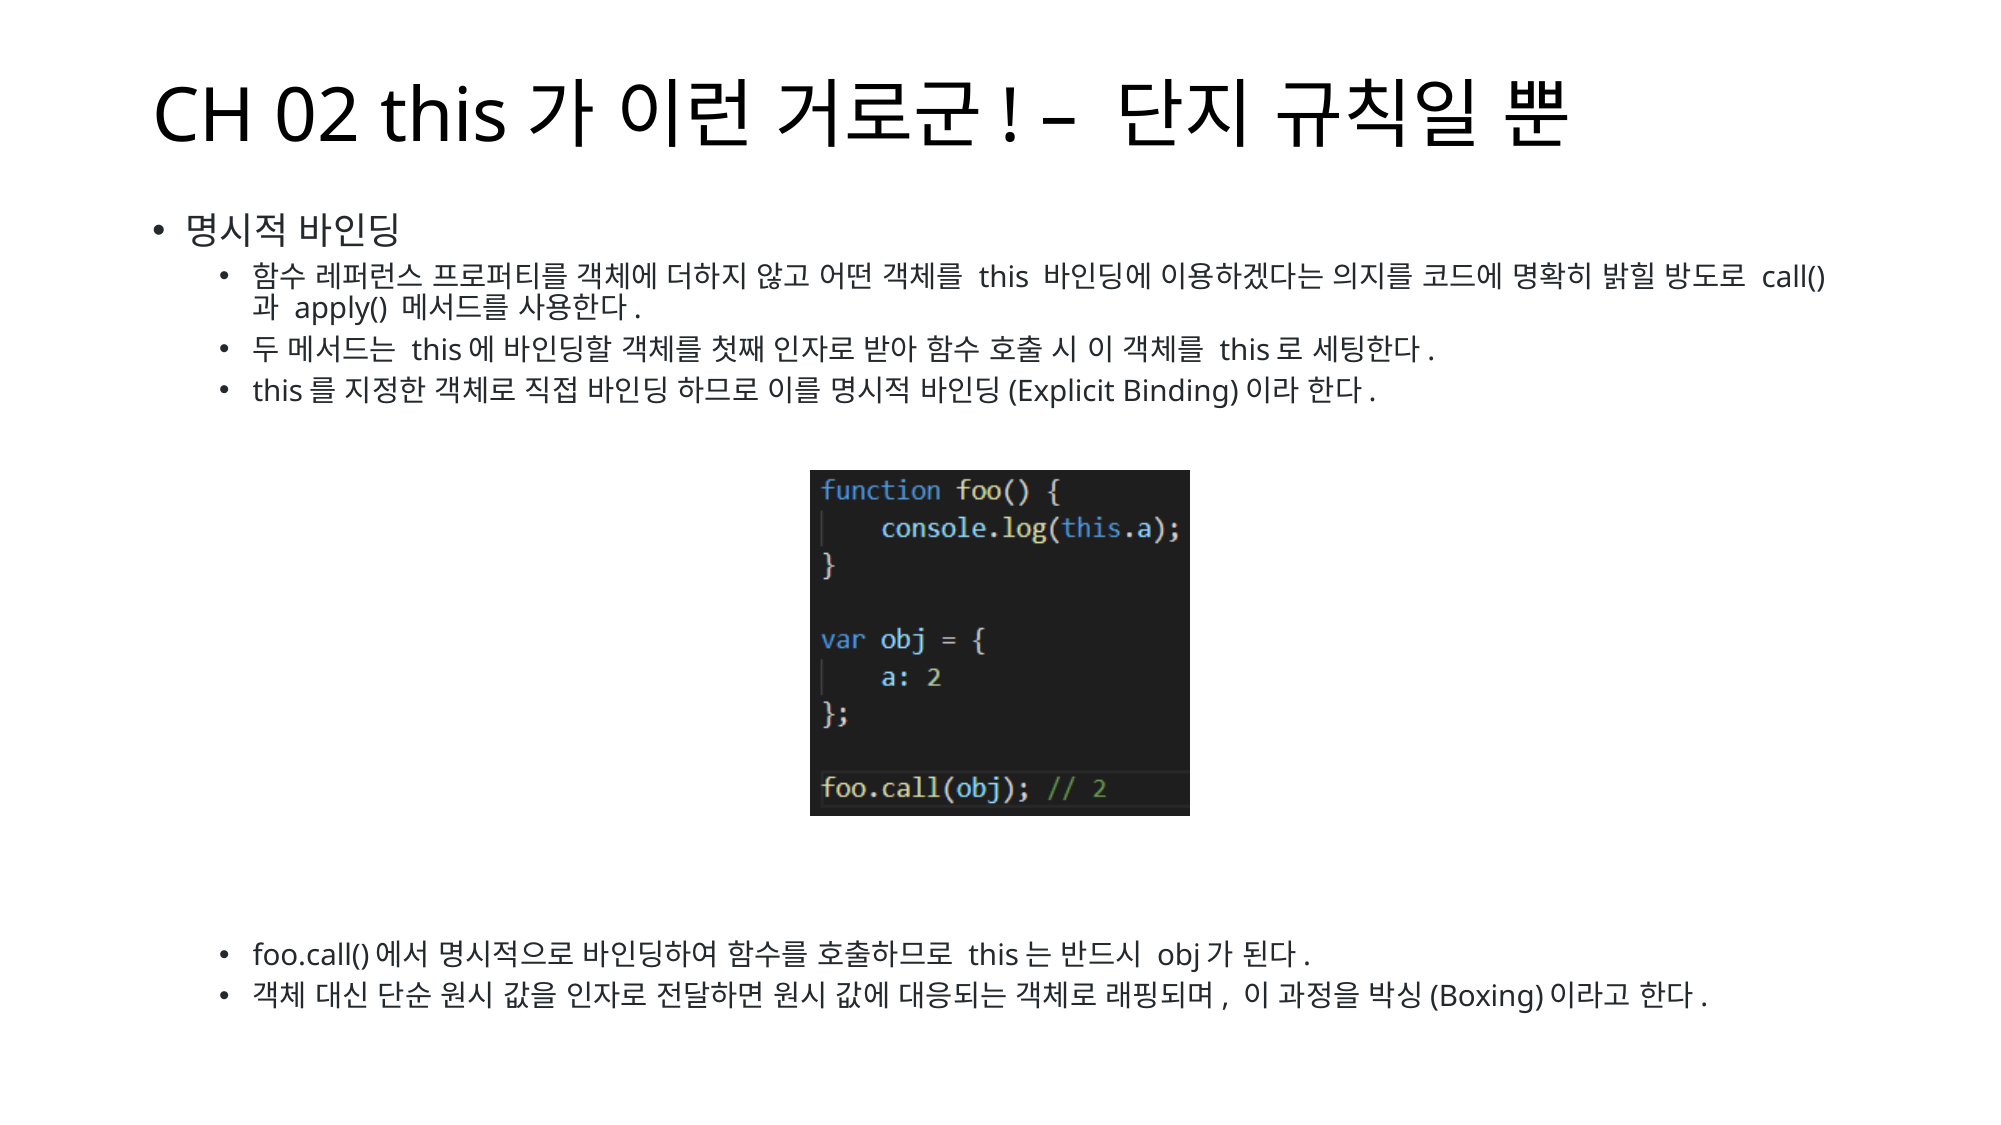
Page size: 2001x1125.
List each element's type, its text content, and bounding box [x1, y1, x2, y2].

title CH 02 this가 이런 거로군! – 단지 규칙일 뿐 [137, 59, 1863, 175]
list 명시적 바인딩 함수 레퍼런스 프로퍼티를 객체에 더하지 않고 어떤 객체를 this 바인딩에 이용하겠다는 의지를 코드에 명확히 밝힐 방도로 call()과 apply() 메서드를 사용한다. 두 메서드는 this에 바인딩할 객체를 첫째 인자로 받아 함수 호출 시 이 객체를 this로 세팅한다. this를 지정한 객체로 직접 바인딩 하므로 이를 명시적 바인딩(Explicit Binding)이라 한다. foo.call()에서 명시적으로 바인딩하여 함수를 호출하므로 this는 반드시 obj가 된다. 객체 대신 단순 원시 값을 인자로 전달하면 원시 값에 대응되는 객체로 래핑되며, 이 과정을 박싱(Boxing)이라고 한다. [137, 204, 1863, 1022]
picture [810, 470, 1190, 816]
